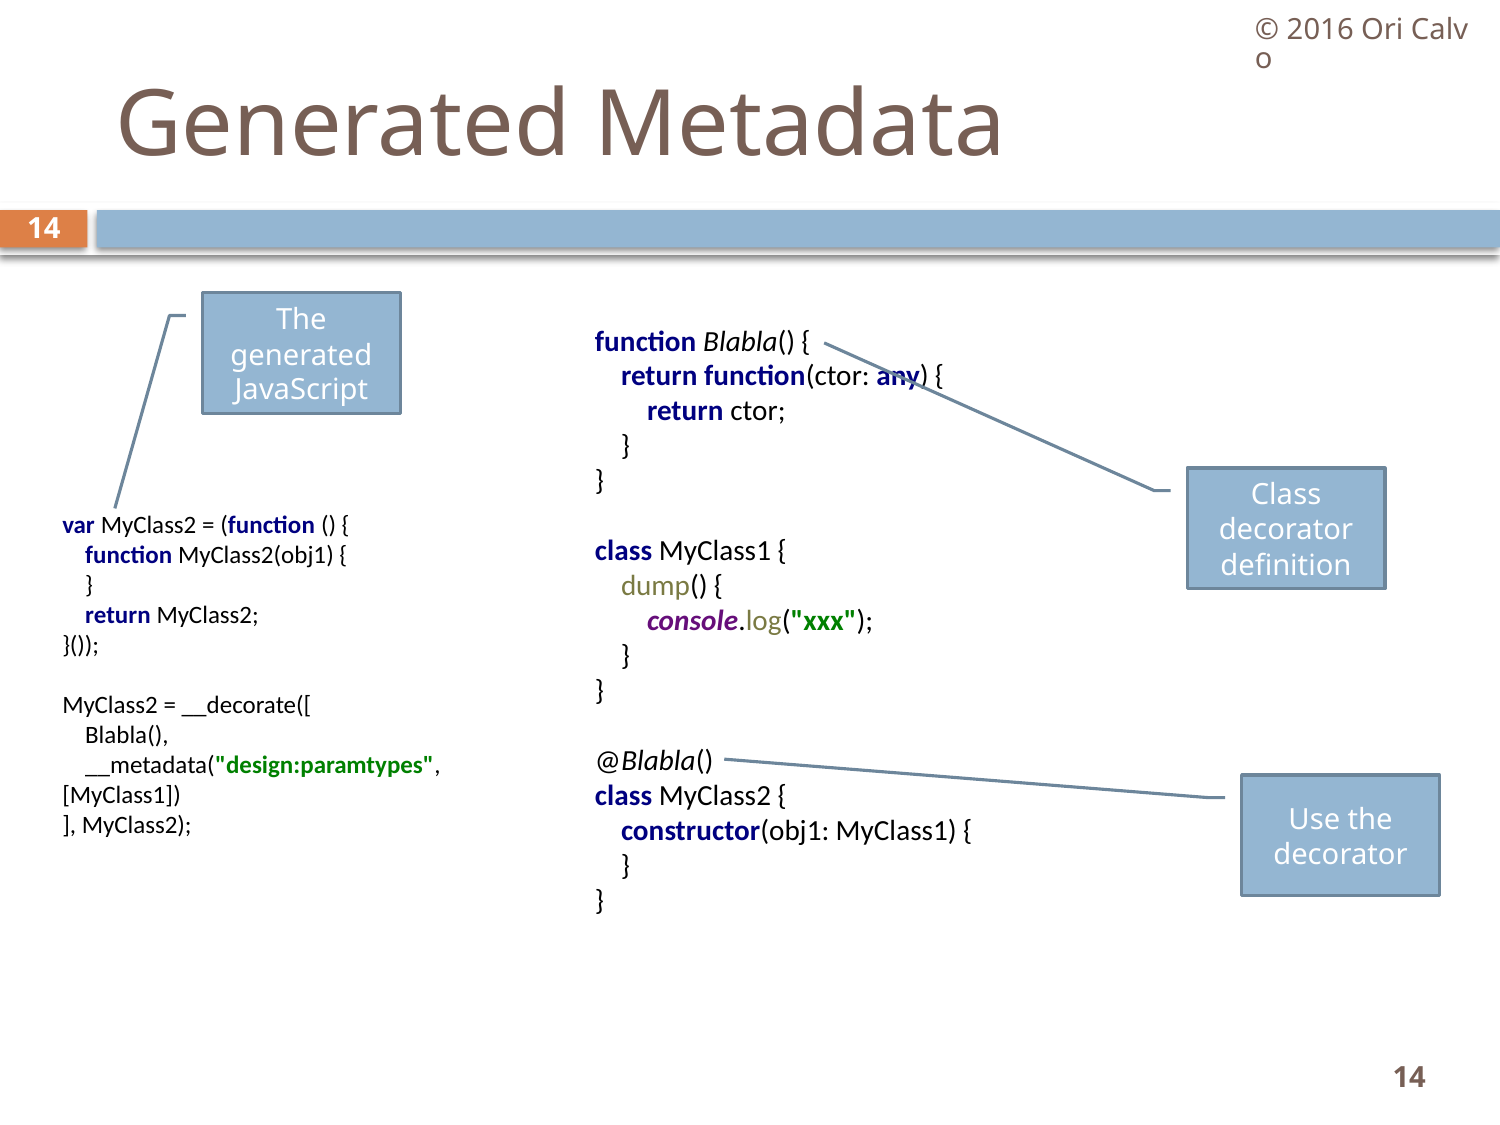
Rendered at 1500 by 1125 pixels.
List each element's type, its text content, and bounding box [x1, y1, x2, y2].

text_box var MyClass2 = (function () { function MyClass2(obj1) { } return MyClass2; }()); MyClass2 = __decorate([ Blabla(), __metadata("design:paramtypes", [MyClass1]) ], MyClass2); [47, 501, 507, 846]
text_box function Blabla() { return function(ctor: any) { return ctor; } } class MyClass1 { dump() { console.log("xxx"); } } @Blabla() class MyClass2 { constructor(obj1: MyClass1) { } } [580, 314, 999, 924]
text_box Use the decorator [724, 757, 1226, 800]
title Generated Metadata [100, 37, 1438, 200]
text_box Class decorator definition [823, 341, 1171, 493]
text_box The generated JavaScript [113, 313, 186, 509]
text_box Class decorator definition [1186, 466, 1387, 590]
text_box The generated JavaScript [201, 291, 402, 415]
text_box Use the decorator [1240, 773, 1441, 897]
slide_number 14 [0, 208, 88, 249]
footer © 2016 Ori Calvo [1240, 0, 1500, 60]
